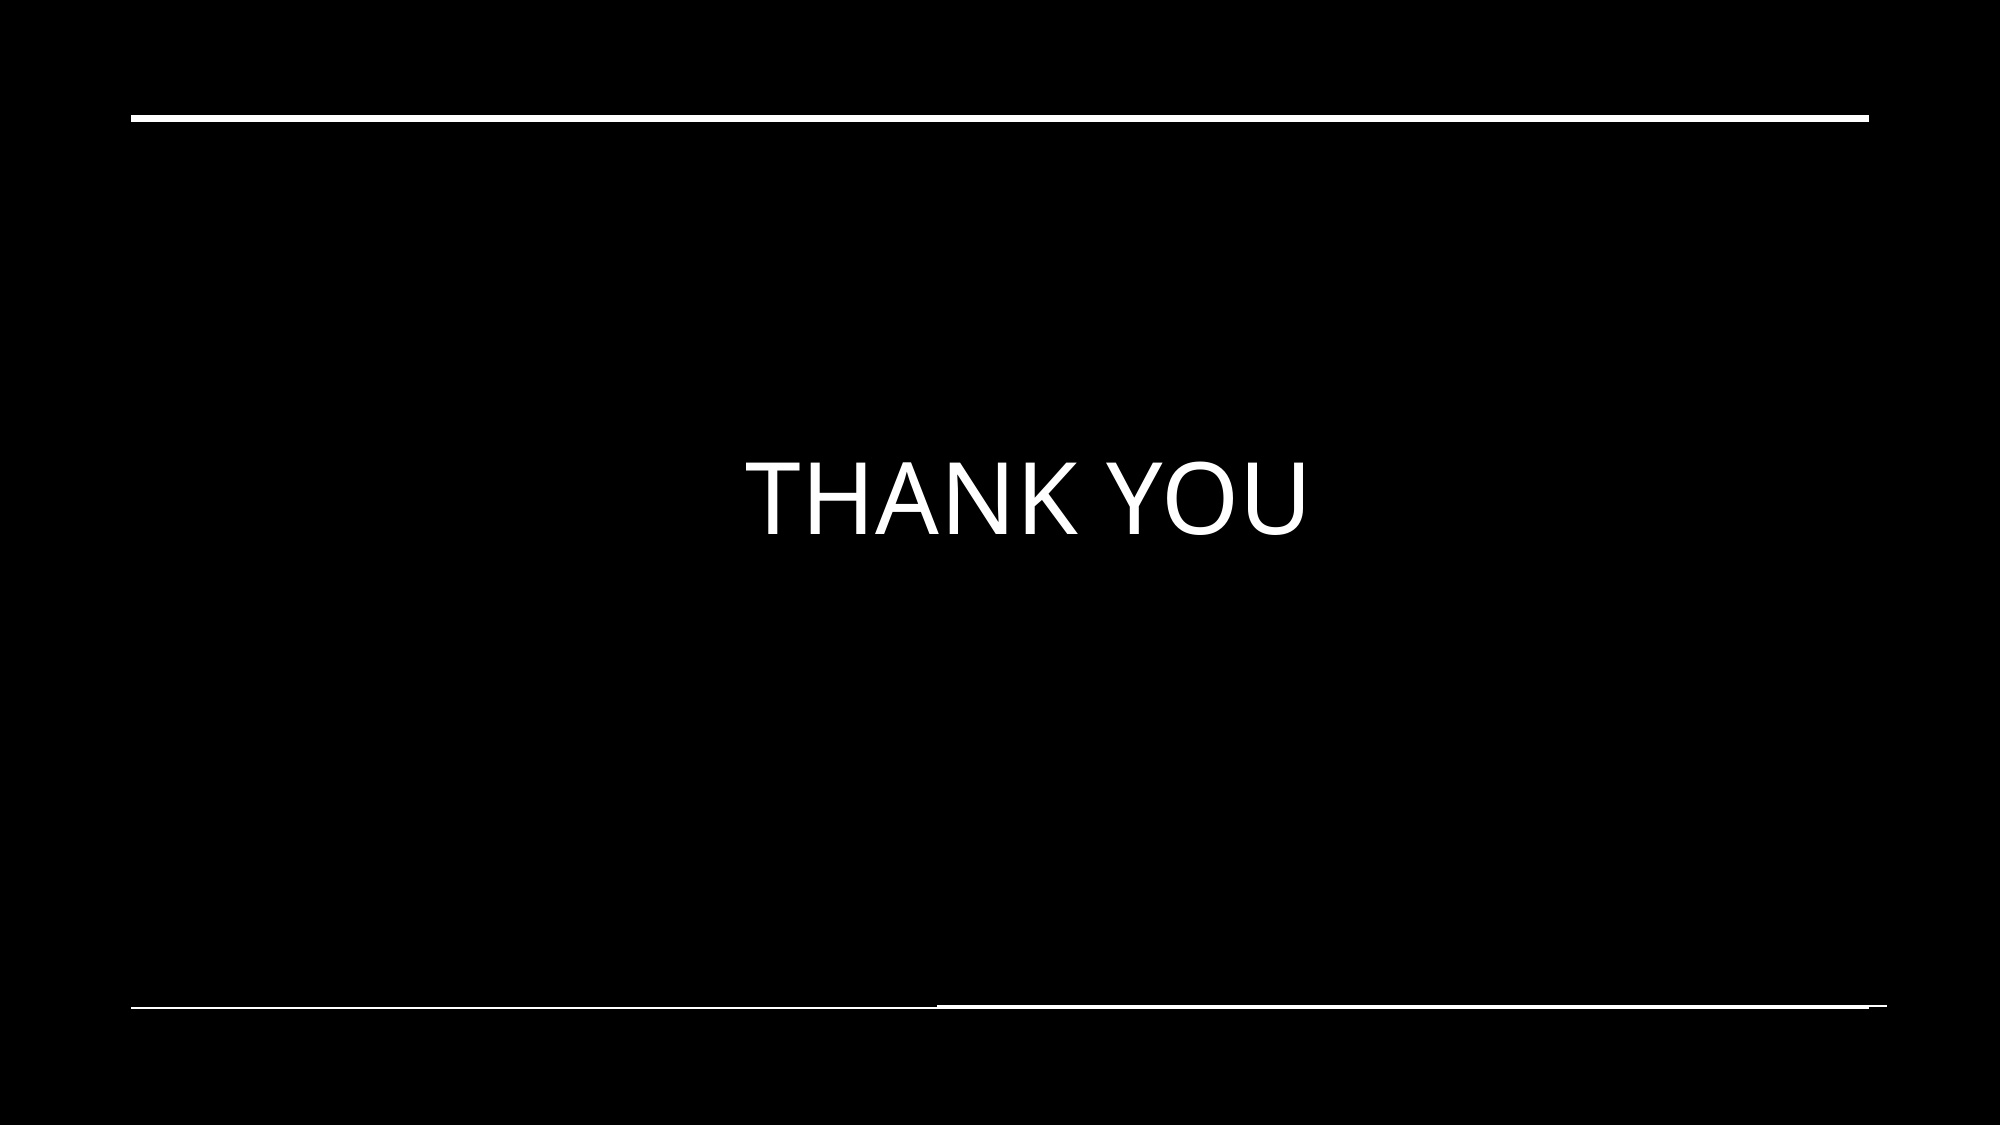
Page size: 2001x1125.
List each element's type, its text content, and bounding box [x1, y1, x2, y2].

title Thank you [730, 389, 1396, 563]
